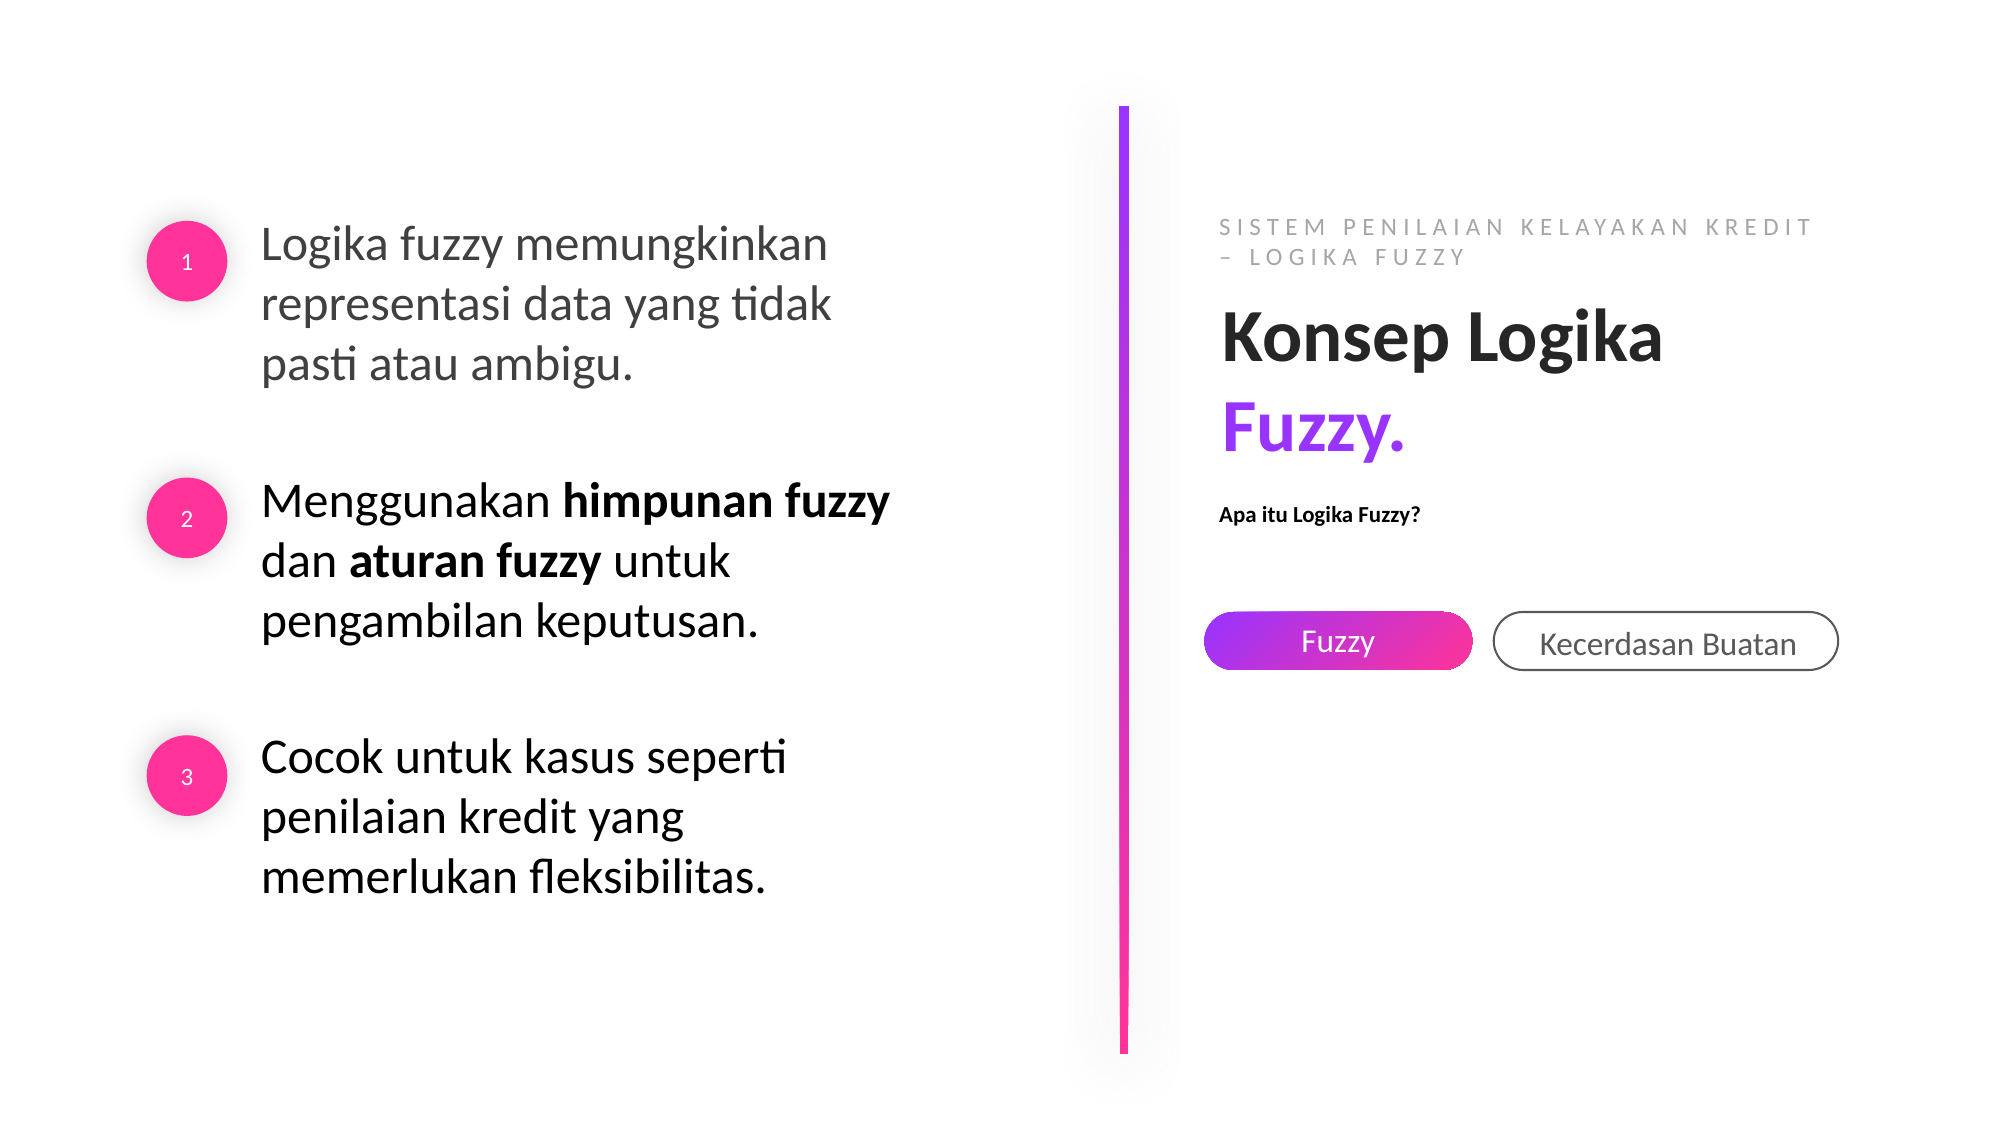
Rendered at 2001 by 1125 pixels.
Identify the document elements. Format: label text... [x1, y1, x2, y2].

text_box [1203, 610, 1474, 672]
text_box Apa itu Logika Fuzzy? [1204, 492, 1903, 535]
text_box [146, 220, 228, 302]
text_box Cocok untuk kasus seperti penilaian kredit yang memerlukan fleksibilitas. [246, 716, 945, 912]
text_box Fuzzy [1286, 611, 1390, 667]
text_box Logika fuzzy memungkinkan representasi data yang tidak pasti atau ambigu. [246, 202, 945, 398]
text_box [1119, 106, 1129, 1055]
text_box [146, 735, 228, 816]
text_box Konsep Logika Fuzzy. [1207, 278, 1680, 474]
text_box SISTEM PENILAIAN KELAYAKAN KREDIT – LOGIKA FUZZY [1204, 202, 1839, 278]
text_box [1509, 610, 1823, 614]
text_box Kecerdasan Buatan [1498, 614, 1839, 670]
text_box [1492, 624, 1498, 658]
text_box Menggunakan himpunan fuzzy dan aturan fuzzy untuk pengambilan keputusan. [246, 459, 945, 655]
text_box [146, 477, 228, 559]
